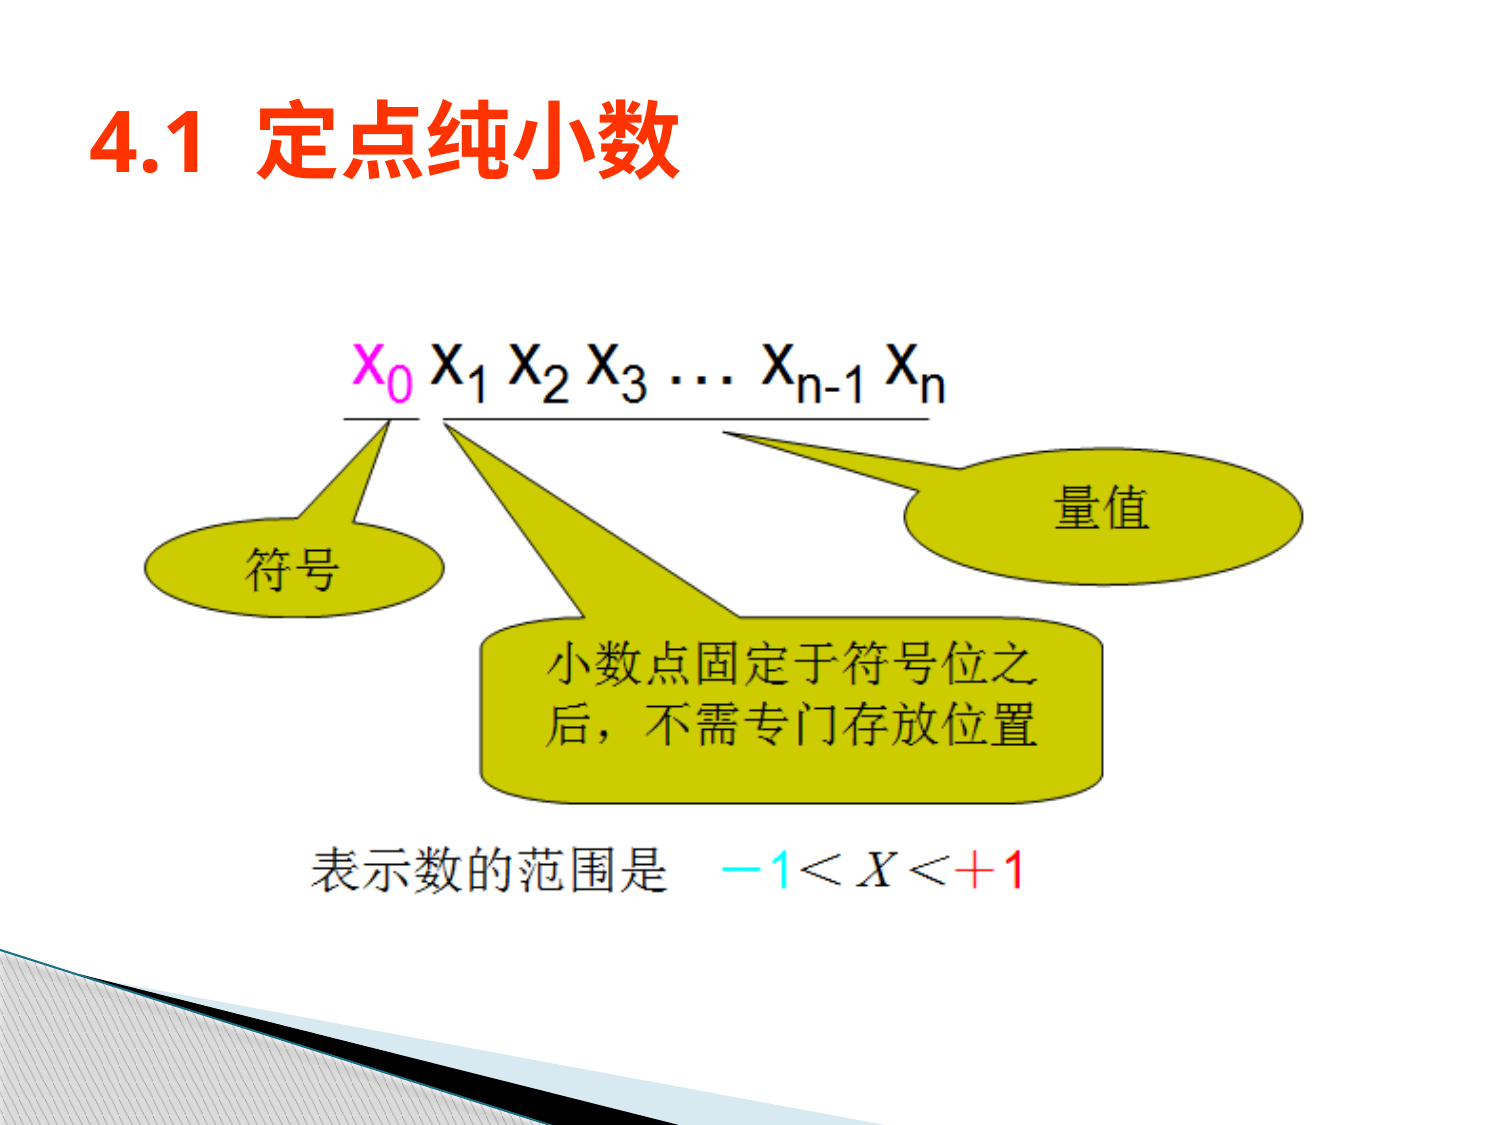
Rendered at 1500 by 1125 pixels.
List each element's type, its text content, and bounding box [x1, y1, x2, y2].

picture [135, 314, 1318, 943]
title 4.1 定点纯小数 [75, 45, 1425, 233]
